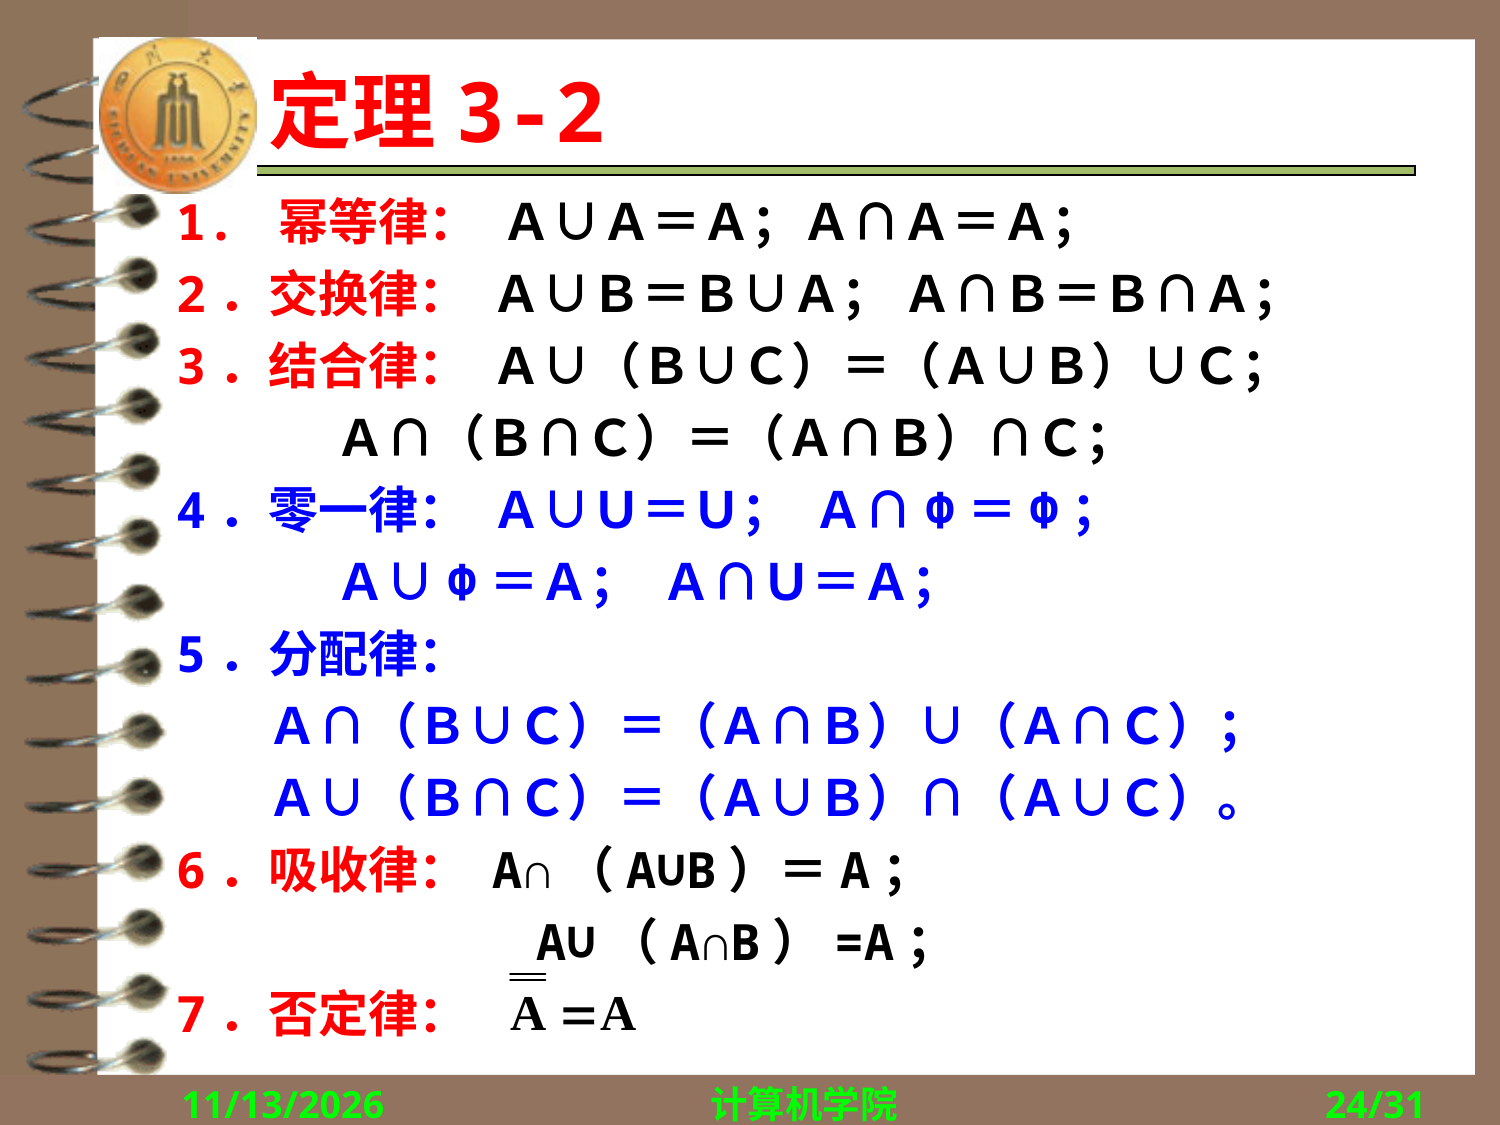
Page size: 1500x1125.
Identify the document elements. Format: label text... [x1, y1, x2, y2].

picture [0, 0, 257, 1075]
slide_number 24/31 [1128, 1073, 1442, 1100]
footer 计算机学院 [479, 1073, 1128, 1100]
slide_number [166, 1073, 479, 1100]
title 定理3-2 [253, 50, 1415, 168]
text_box 1. 幂等律： Ａ∪Ａ＝Ａ；Ａ∩Ａ＝Ａ； 2．交换律： Ａ∪Ｂ＝Ｂ∪Ａ； Ａ∩Ｂ＝Ｂ∩Ａ； 3．结合律： Ａ∪（Ｂ∪Ｃ）＝（Ａ∪Ｂ）∪Ｃ； Ａ∩（Ｂ∩Ｃ）＝（Ａ∩Ｂ）∩Ｃ； 4．零一律： Ａ∪Ｕ＝Ｕ； Ａ∩Φ＝Φ； Ａ∪Φ＝Ａ； Ａ∩Ｕ＝Ａ； 5．分配律： Ａ∩（Ｂ∪Ｃ）＝（Ａ∩Ｂ）∪（Ａ∩Ｃ）； Ａ∪（Ｂ∩Ｃ）＝（Ａ∪Ｂ）∩（Ａ∪Ｃ）。 6．吸收律： A∩（A∪B）＝A； A∪（A∩B）=A； 7．否定律： [171, 172, 1459, 1049]
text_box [501, 963, 644, 1040]
